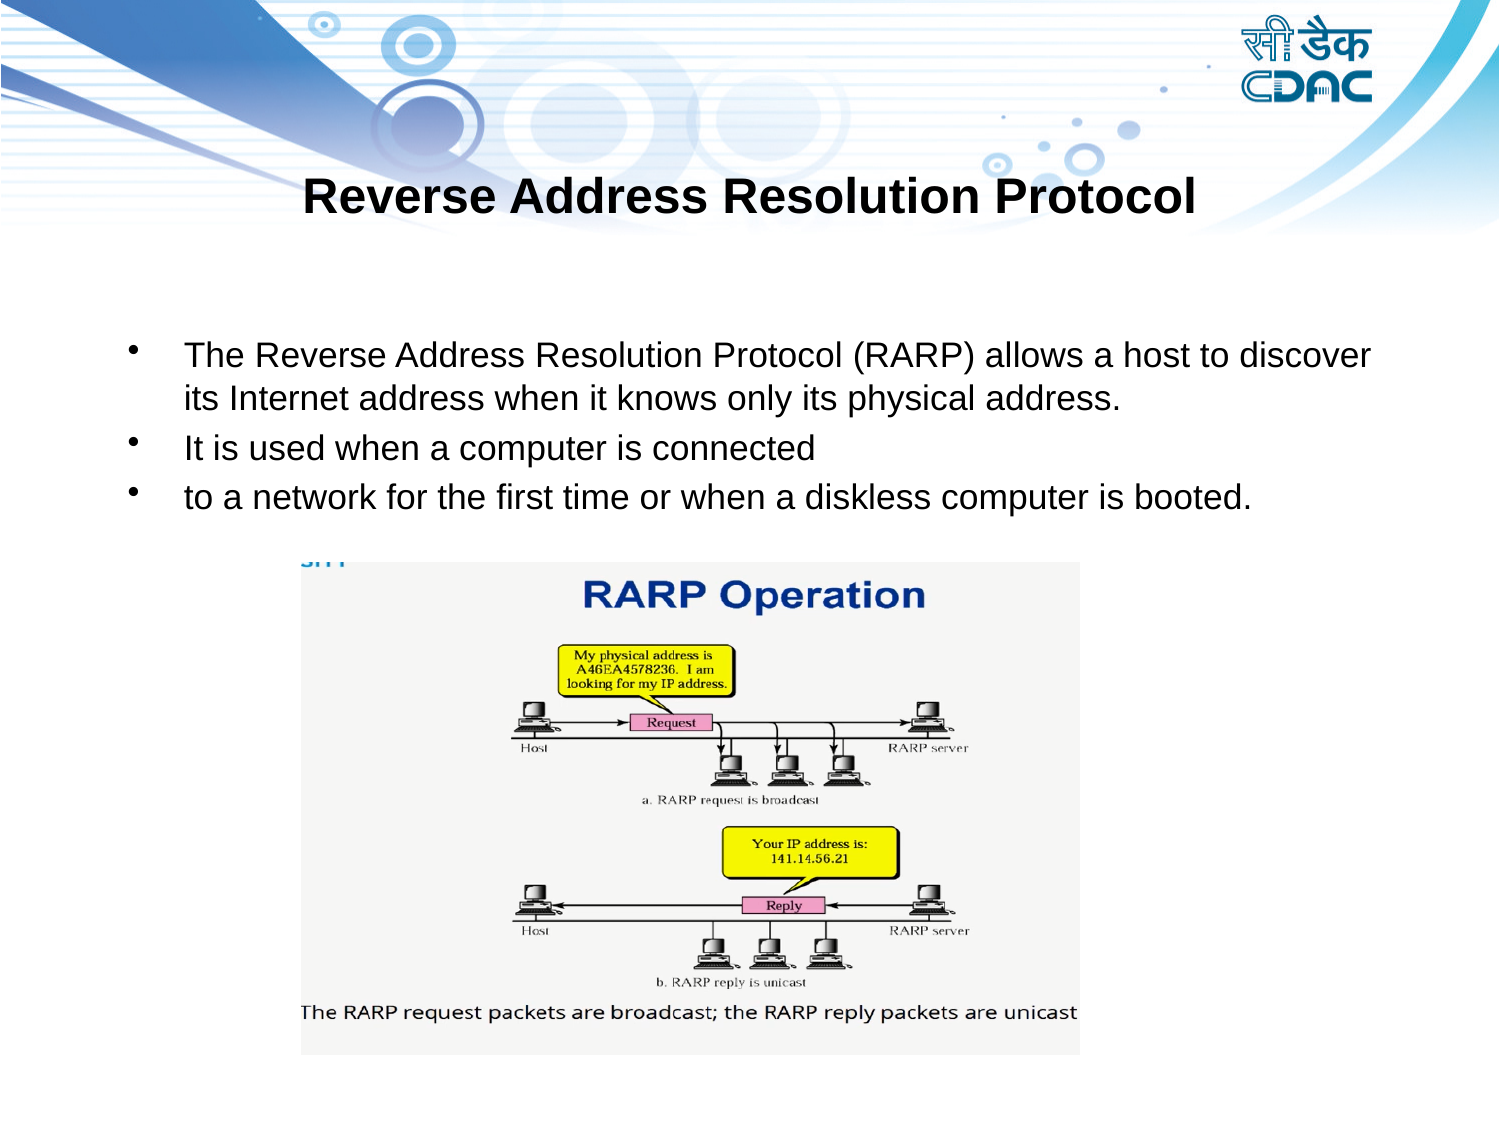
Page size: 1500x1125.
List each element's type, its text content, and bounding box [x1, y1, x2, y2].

title Reverse Address Resolution Protocol [112, 99, 1388, 288]
picture [1, 0, 1499, 335]
list The Reverse Address Resolution Protocol (RARP) allows a host to discover its Internet address when it knows only its physical address. It is used when a computer is connected to a network for the first time or when a diskless computer is booted. [112, 324, 1388, 1000]
picture [301, 562, 1080, 1055]
